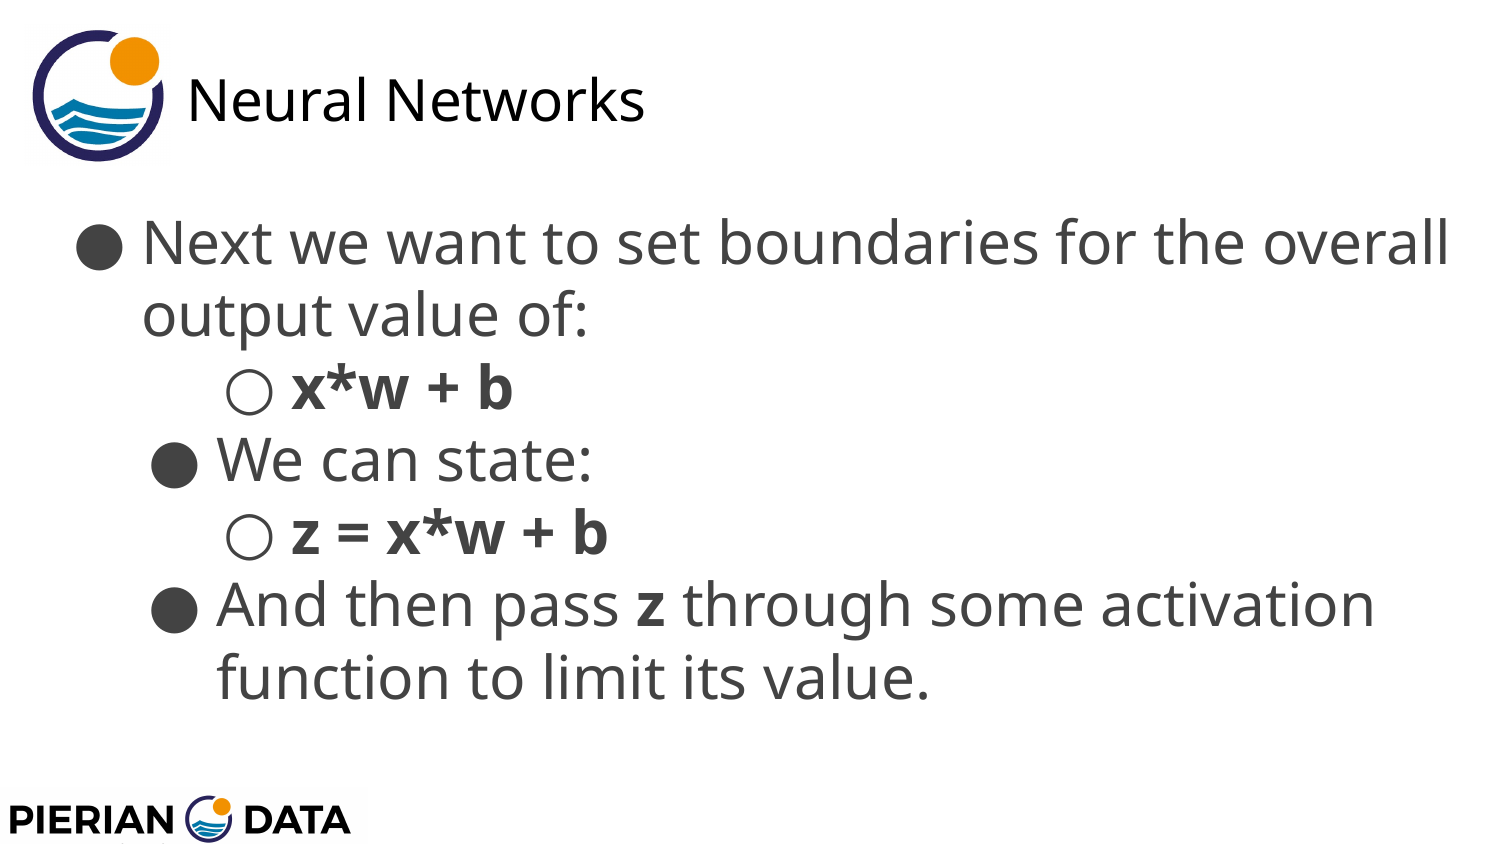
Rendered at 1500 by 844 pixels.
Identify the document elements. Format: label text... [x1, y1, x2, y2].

picture [0, 787, 368, 844]
title Neural Networks [176, 48, 1449, 143]
list Next we want to set boundaries for the overall output value of: x*w + b We can state: z = x*w + b And then pass z through some activation function to limit its value. [51, 189, 1476, 750]
picture [24, 24, 172, 167]
